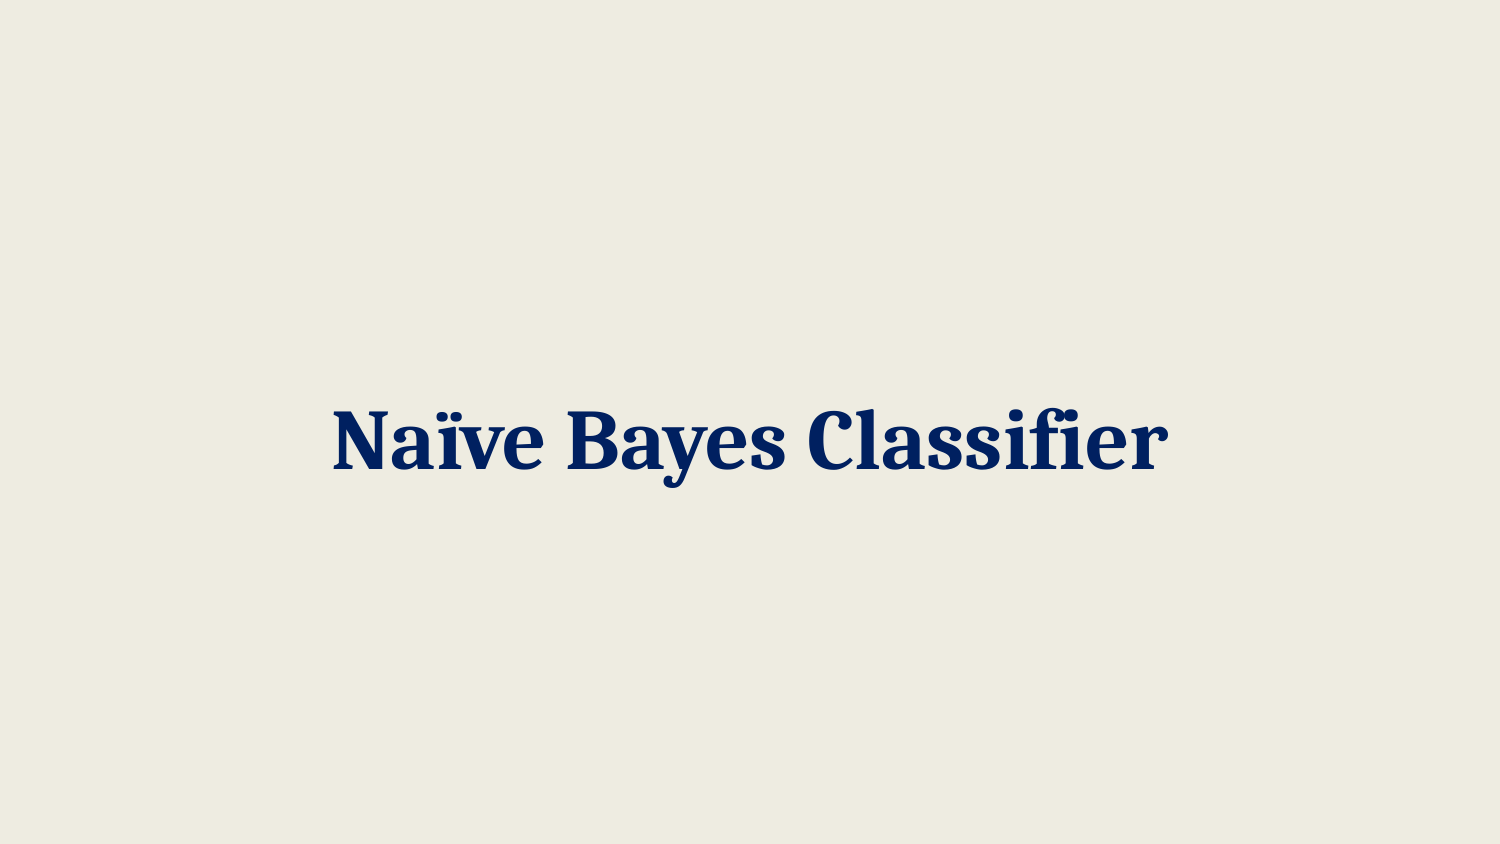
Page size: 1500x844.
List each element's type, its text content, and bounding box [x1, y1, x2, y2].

text_box Naïve Bayes Classifier [0, 384, 1500, 600]
